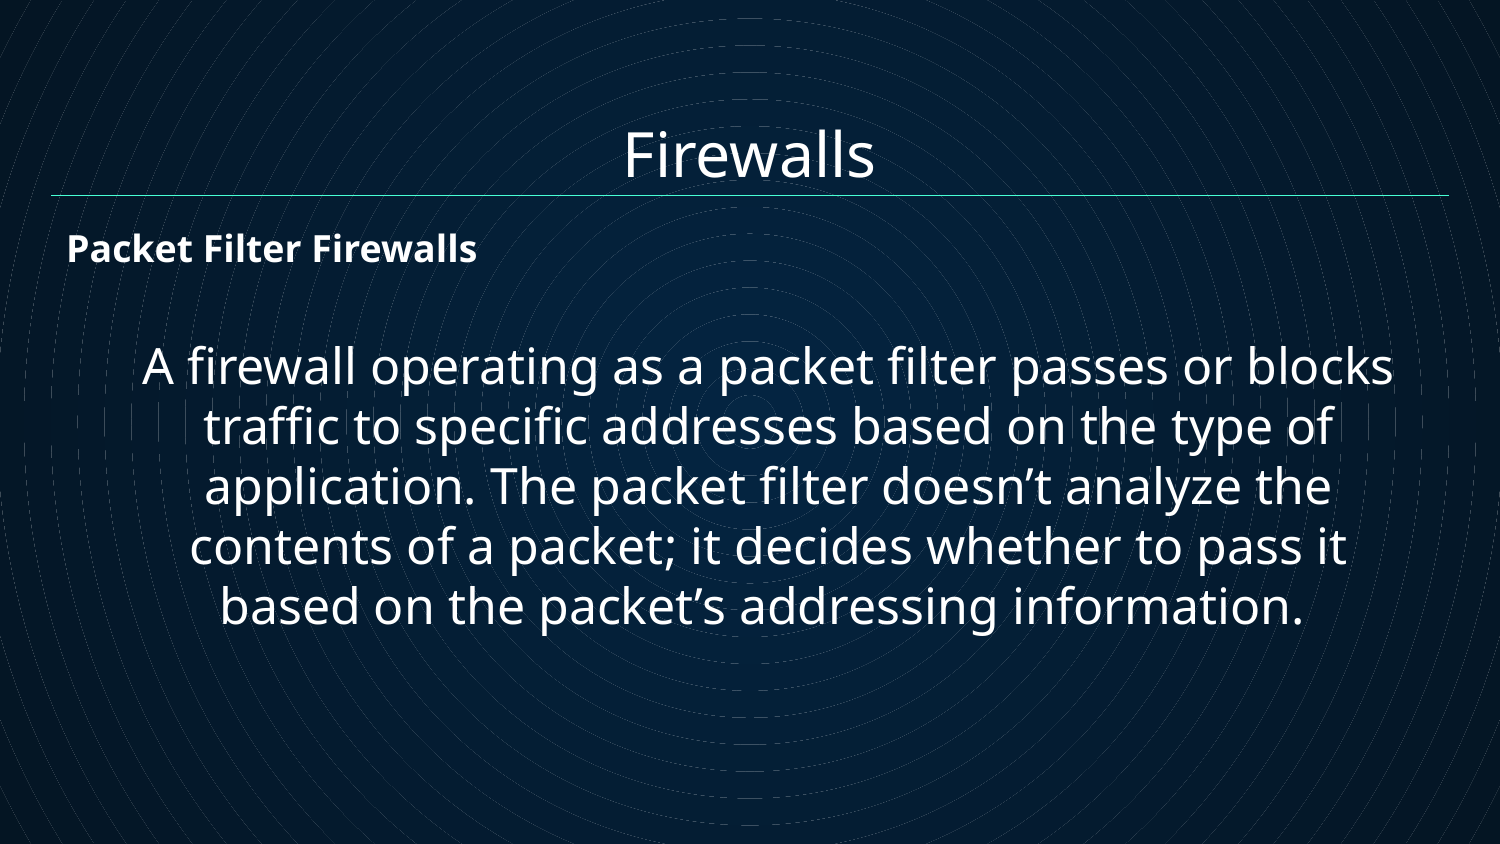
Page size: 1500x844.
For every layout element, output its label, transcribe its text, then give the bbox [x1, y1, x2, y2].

title Firewalls [51, 105, 1449, 195]
title Firewalls [51, 202, 1449, 206]
text_box A firewall operating as a packet filter passes or blocks traffic to specific addresses based on the type of application. The packet filter doesn’t analyze the contents of a packet; it decides whether to pass it based on the packet’s addressing information. [108, 319, 1430, 385]
text_box Packet Filter Firewalls [51, 231, 1315, 286]
